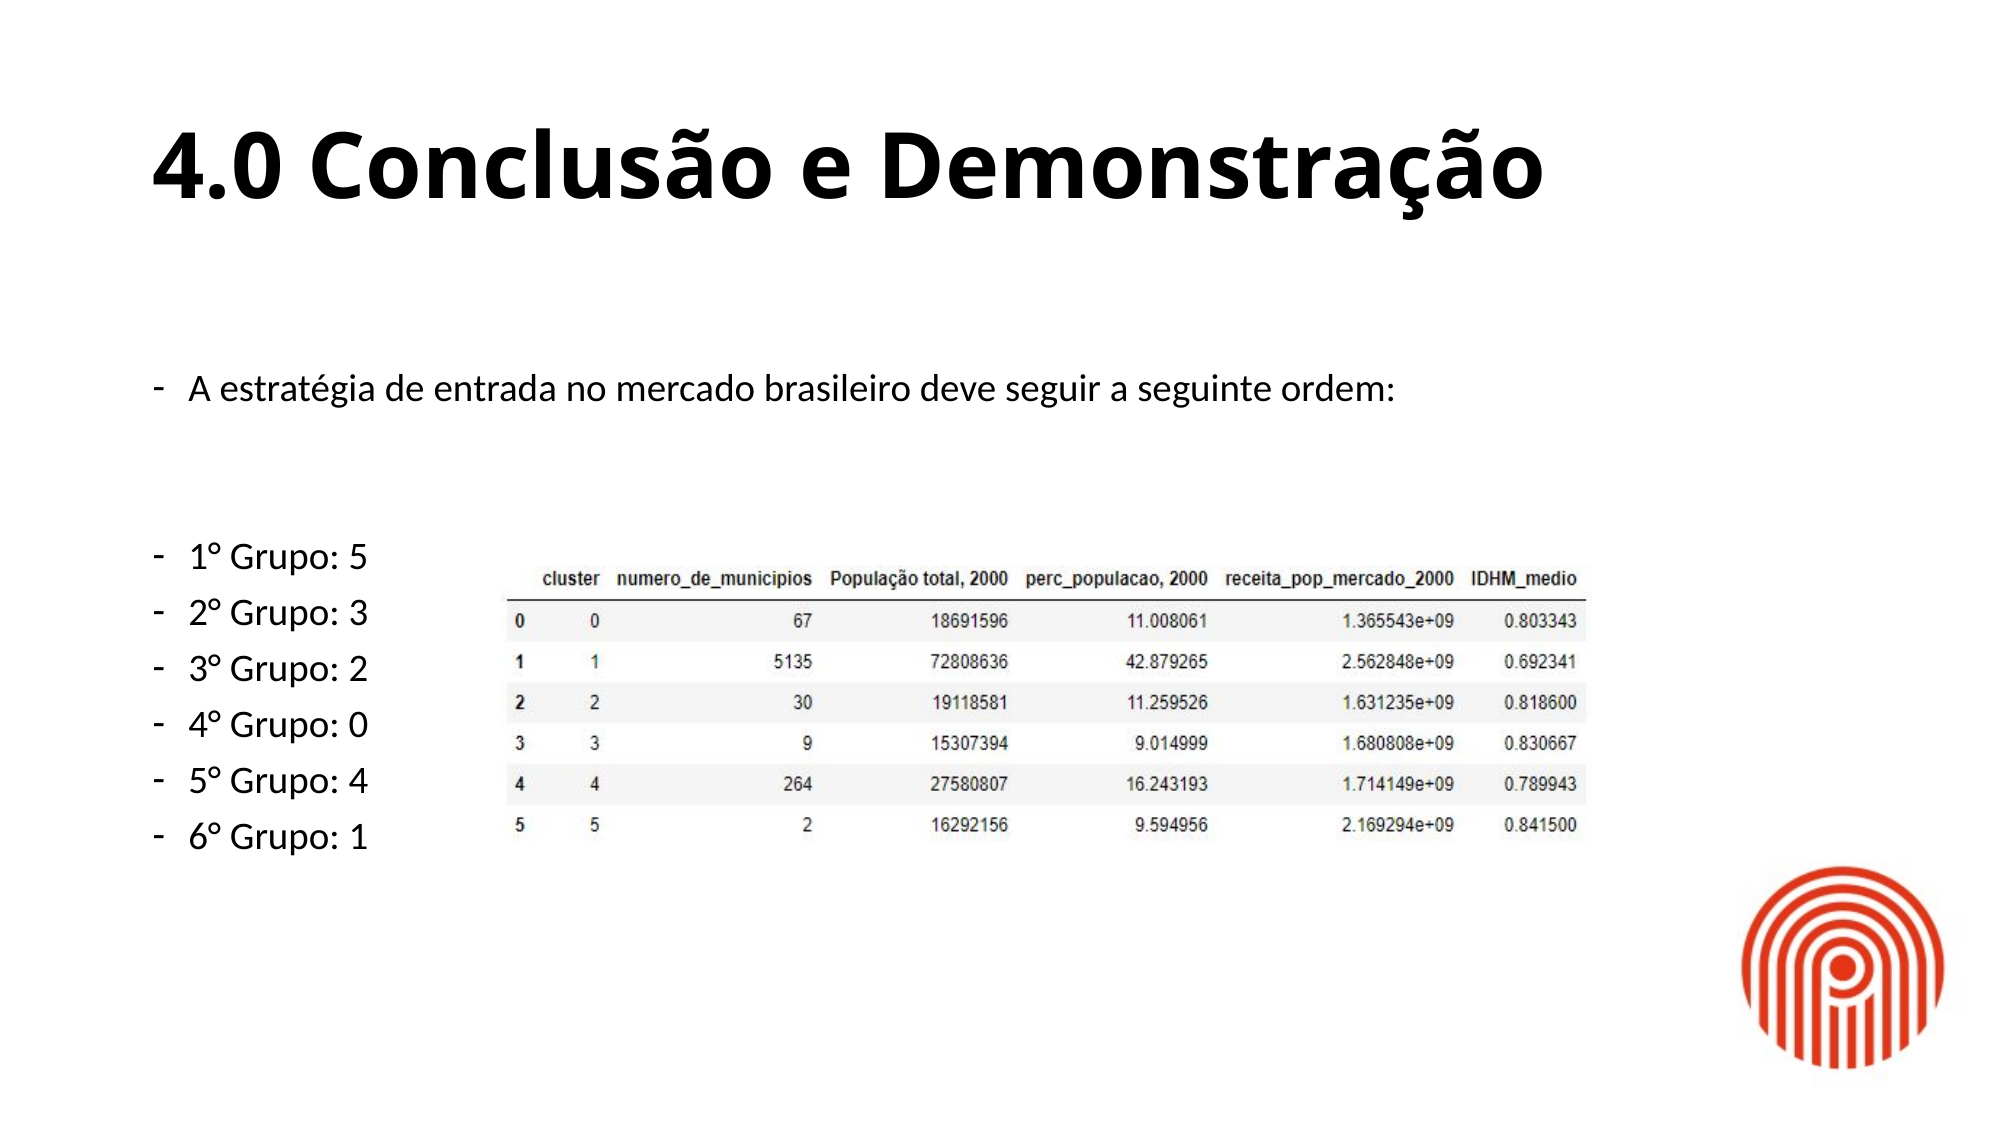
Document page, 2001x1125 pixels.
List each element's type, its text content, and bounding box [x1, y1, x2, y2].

title 4.0 Conclusão e Demonstração [137, 59, 1863, 278]
list A estratégia de entrada no mercado brasileiro deve seguir a seguinte ordem: 1° Grupo: 5 2° Grupo: 3 3° Grupo: 2 4° Grupo: 0 5° Grupo: 4 6° Grupo: 1 [137, 299, 1863, 1014]
picture [500, 565, 1598, 849]
picture [1687, 812, 2000, 1125]
